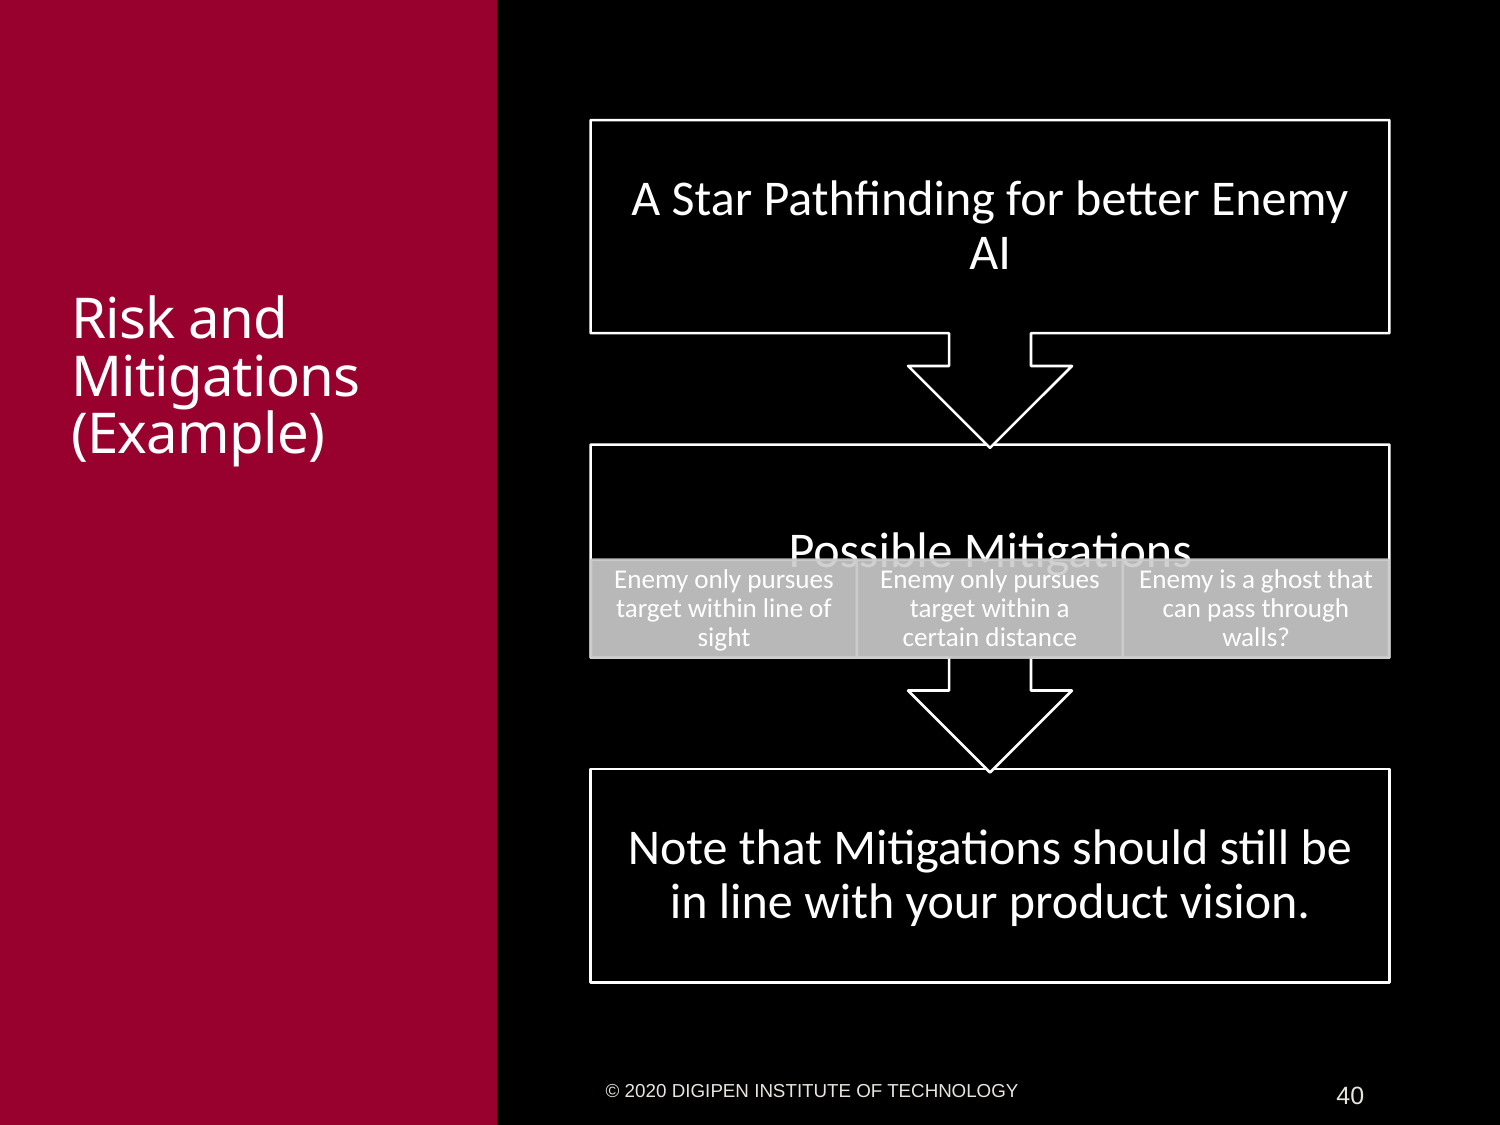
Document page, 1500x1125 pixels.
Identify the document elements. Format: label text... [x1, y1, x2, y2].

slide_number 40 [1218, 1064, 1380, 1125]
title Risk and Mitigations (Example) [56, 97, 451, 473]
footer © 2020 DigiPen Institute of Technology [590, 1059, 1163, 1120]
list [590, 119, 1390, 983]
